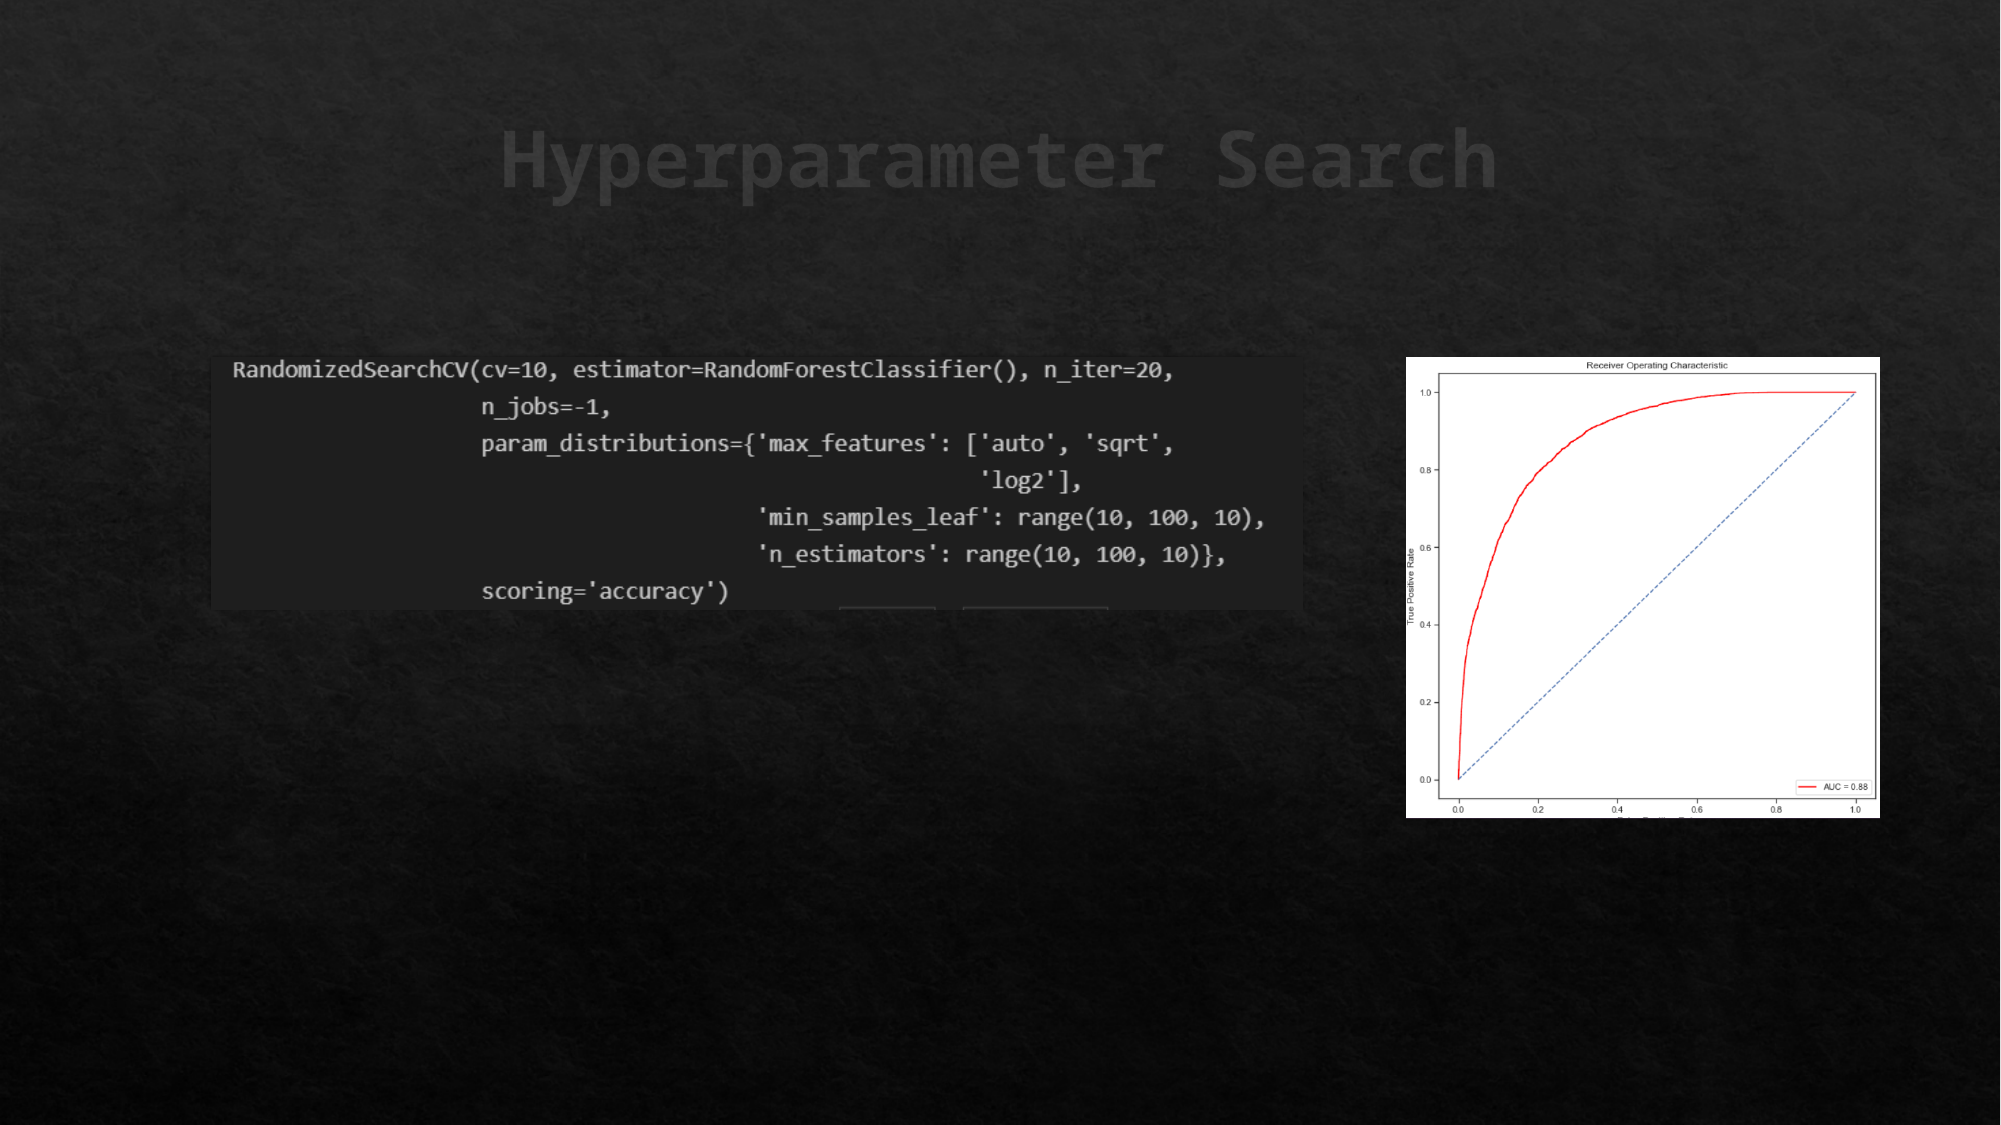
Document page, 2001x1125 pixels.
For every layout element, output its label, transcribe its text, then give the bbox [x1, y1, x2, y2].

picture [1405, 357, 1880, 819]
title Hyperparameter Search [149, 99, 1849, 307]
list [211, 357, 1303, 610]
